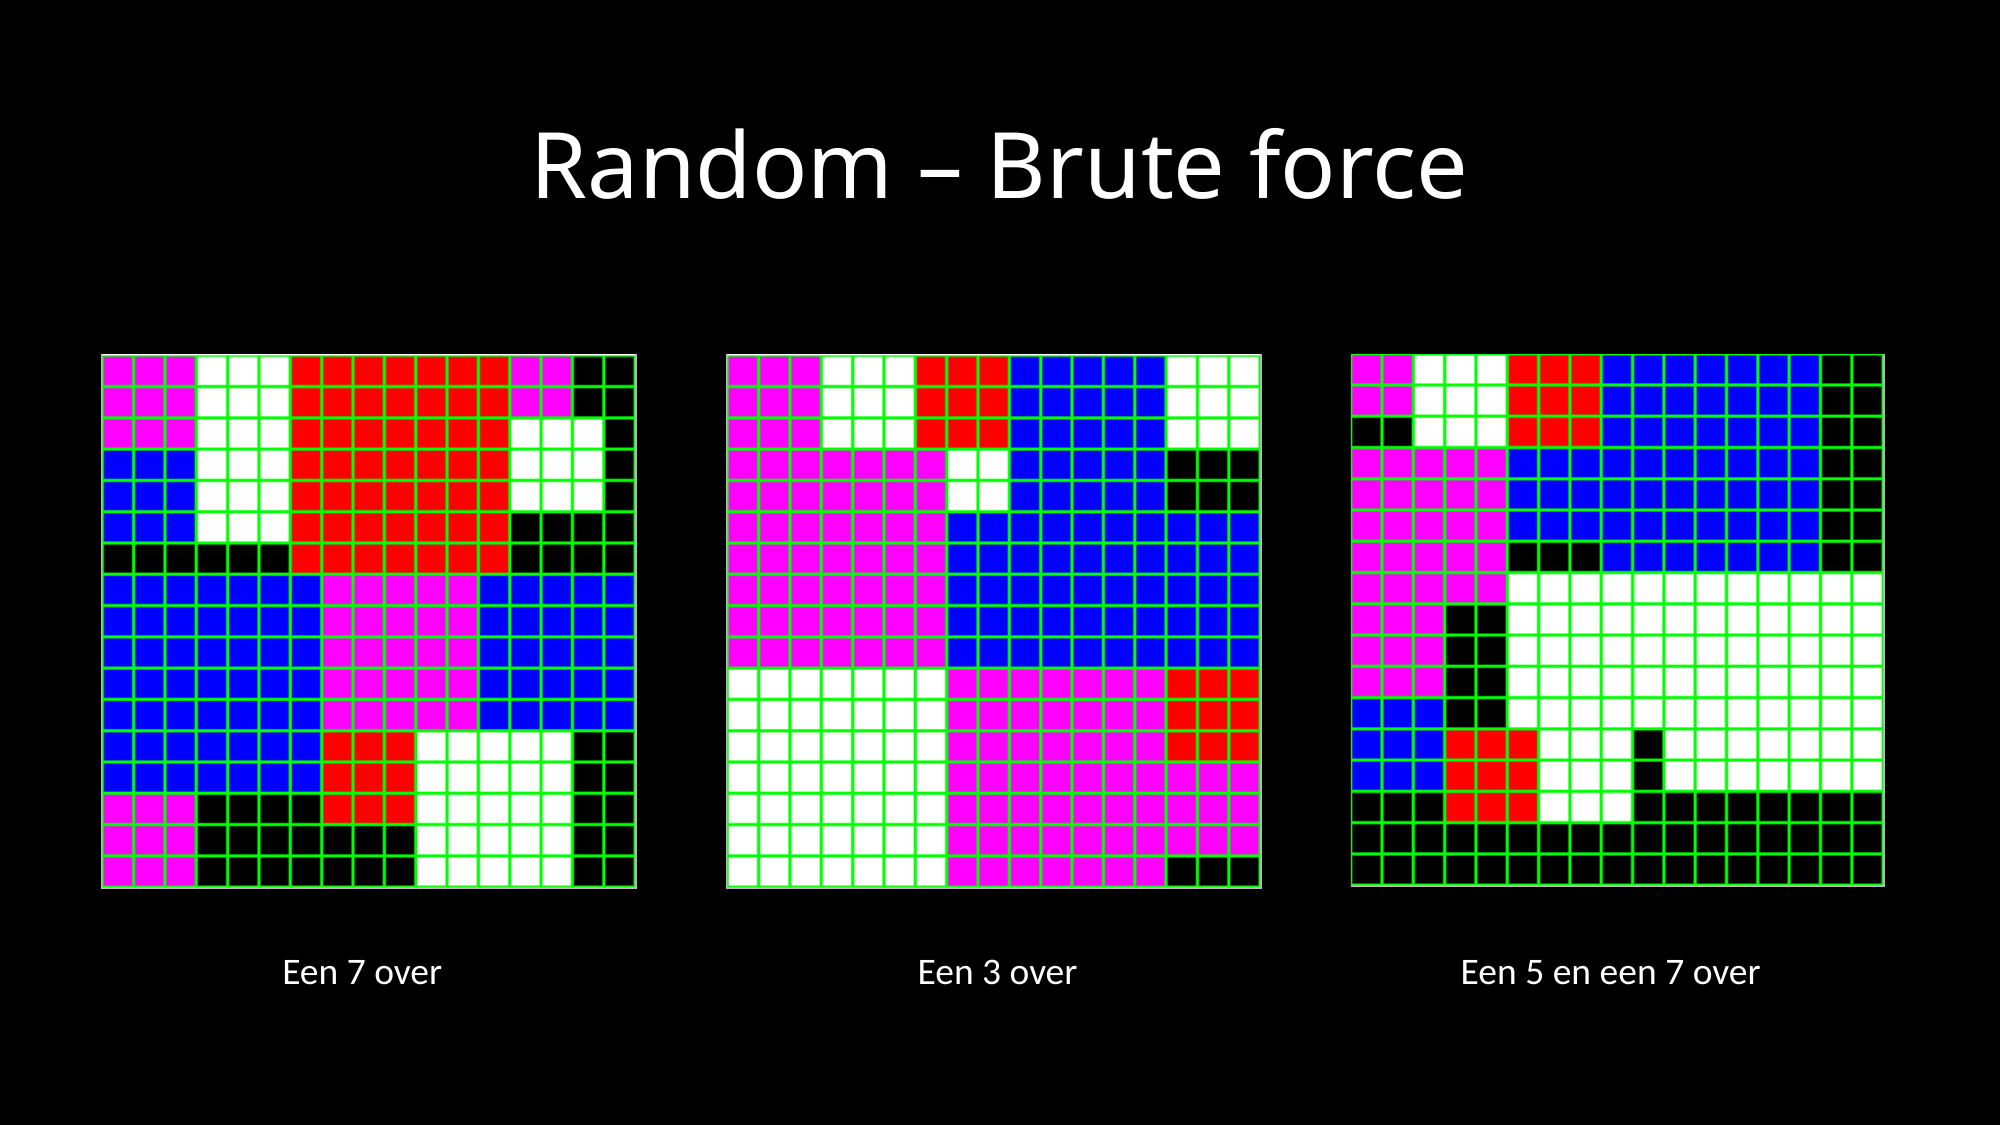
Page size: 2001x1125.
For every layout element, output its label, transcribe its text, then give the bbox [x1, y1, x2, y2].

picture [726, 354, 1262, 889]
picture [1351, 354, 1885, 887]
text_box Een 7 over [267, 939, 471, 1000]
picture [101, 354, 637, 889]
text_box Een 3 over [902, 939, 1097, 1000]
text_box Een 5 en een 7 over [1445, 939, 1791, 1000]
title Random – Brute force [137, 59, 1863, 278]
